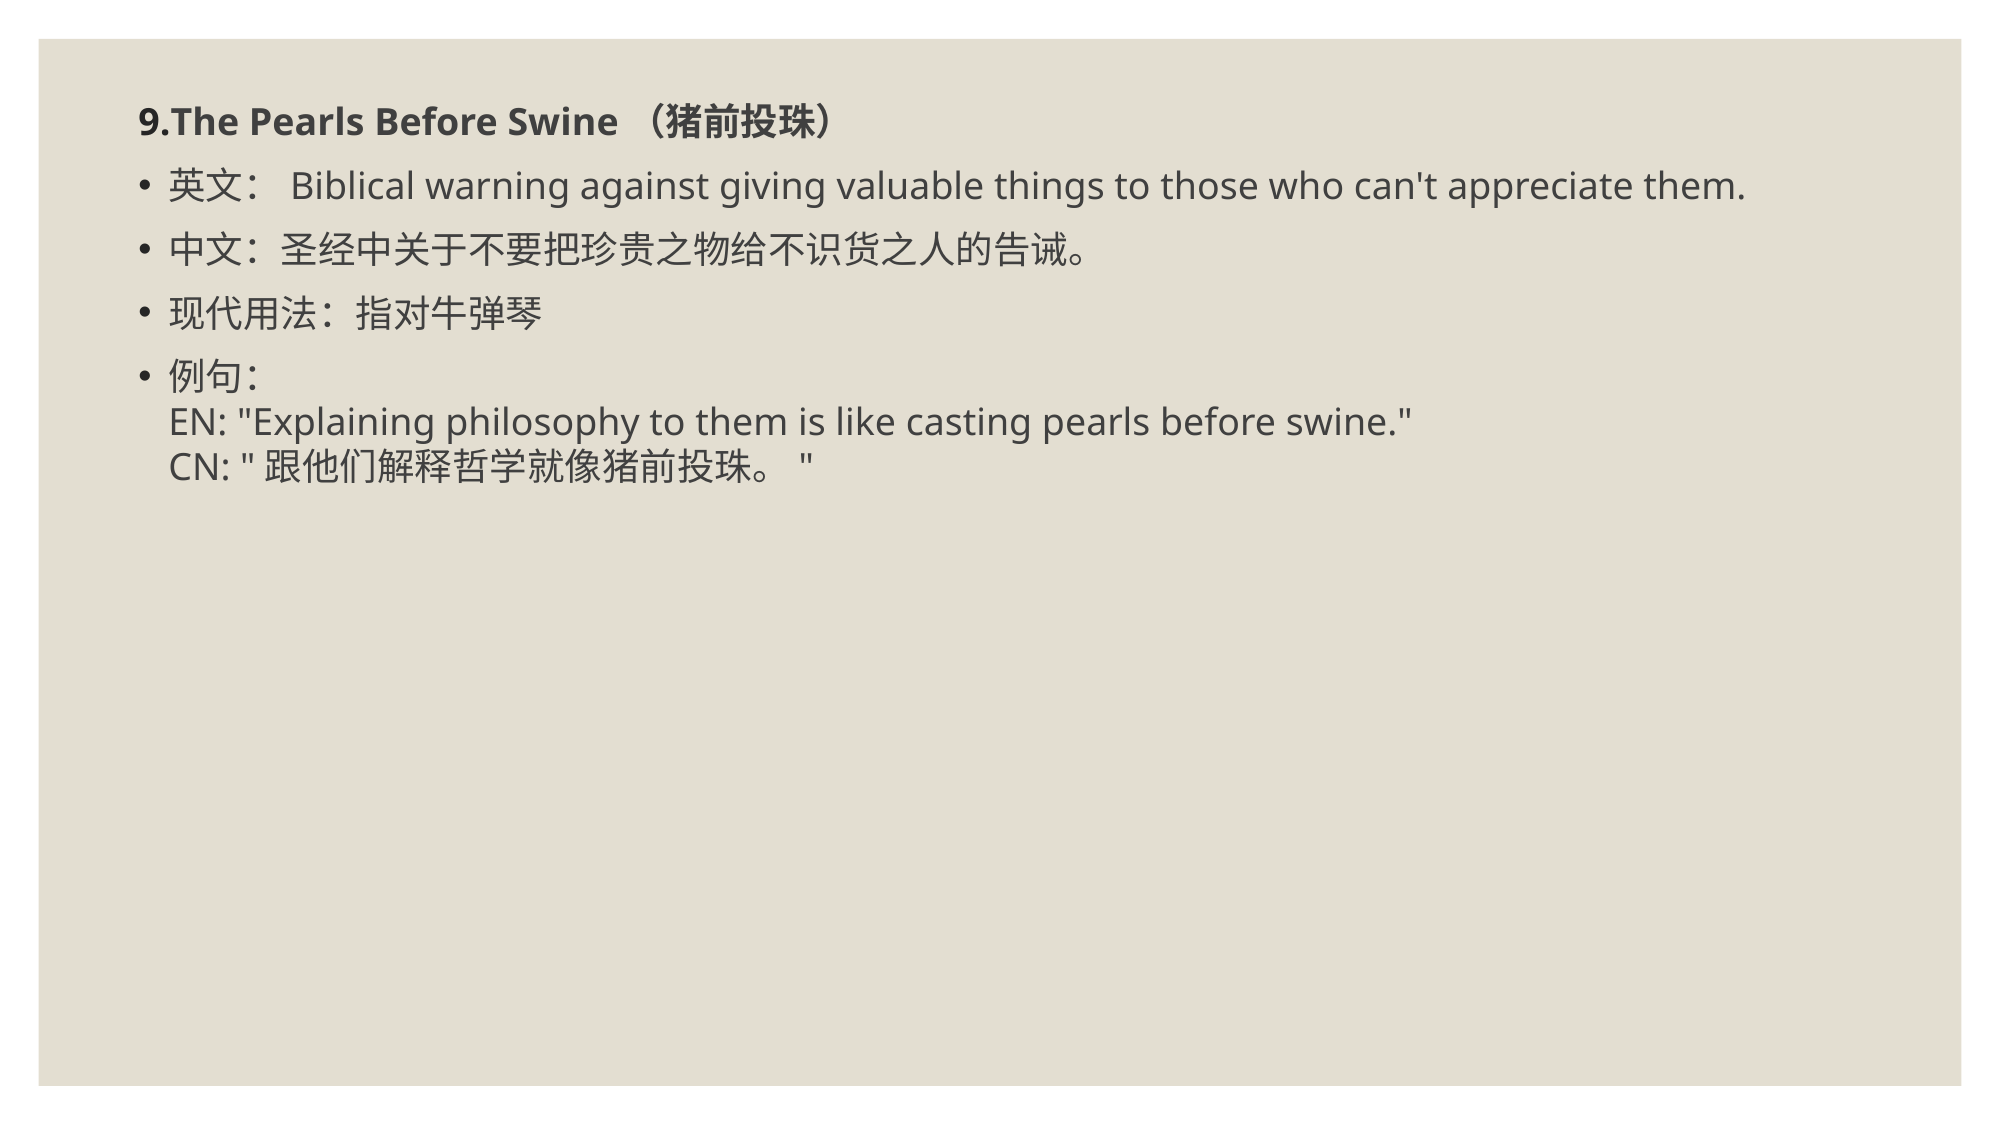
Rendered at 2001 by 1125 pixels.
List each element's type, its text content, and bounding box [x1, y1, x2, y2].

list The Pearls Before Swine（猪前投珠） 英文：Biblical warning against giving valuable things to those who can't appreciate them. 中文：圣经中关于不要把珍贵之物给不识货之人的告诫。 现代用法：指对牛弹琴 例句： EN: "Explaining philosophy to them is like casting pearls before swine." CN: "跟他们解释哲学就像猪前投珠。" [123, 90, 1825, 990]
